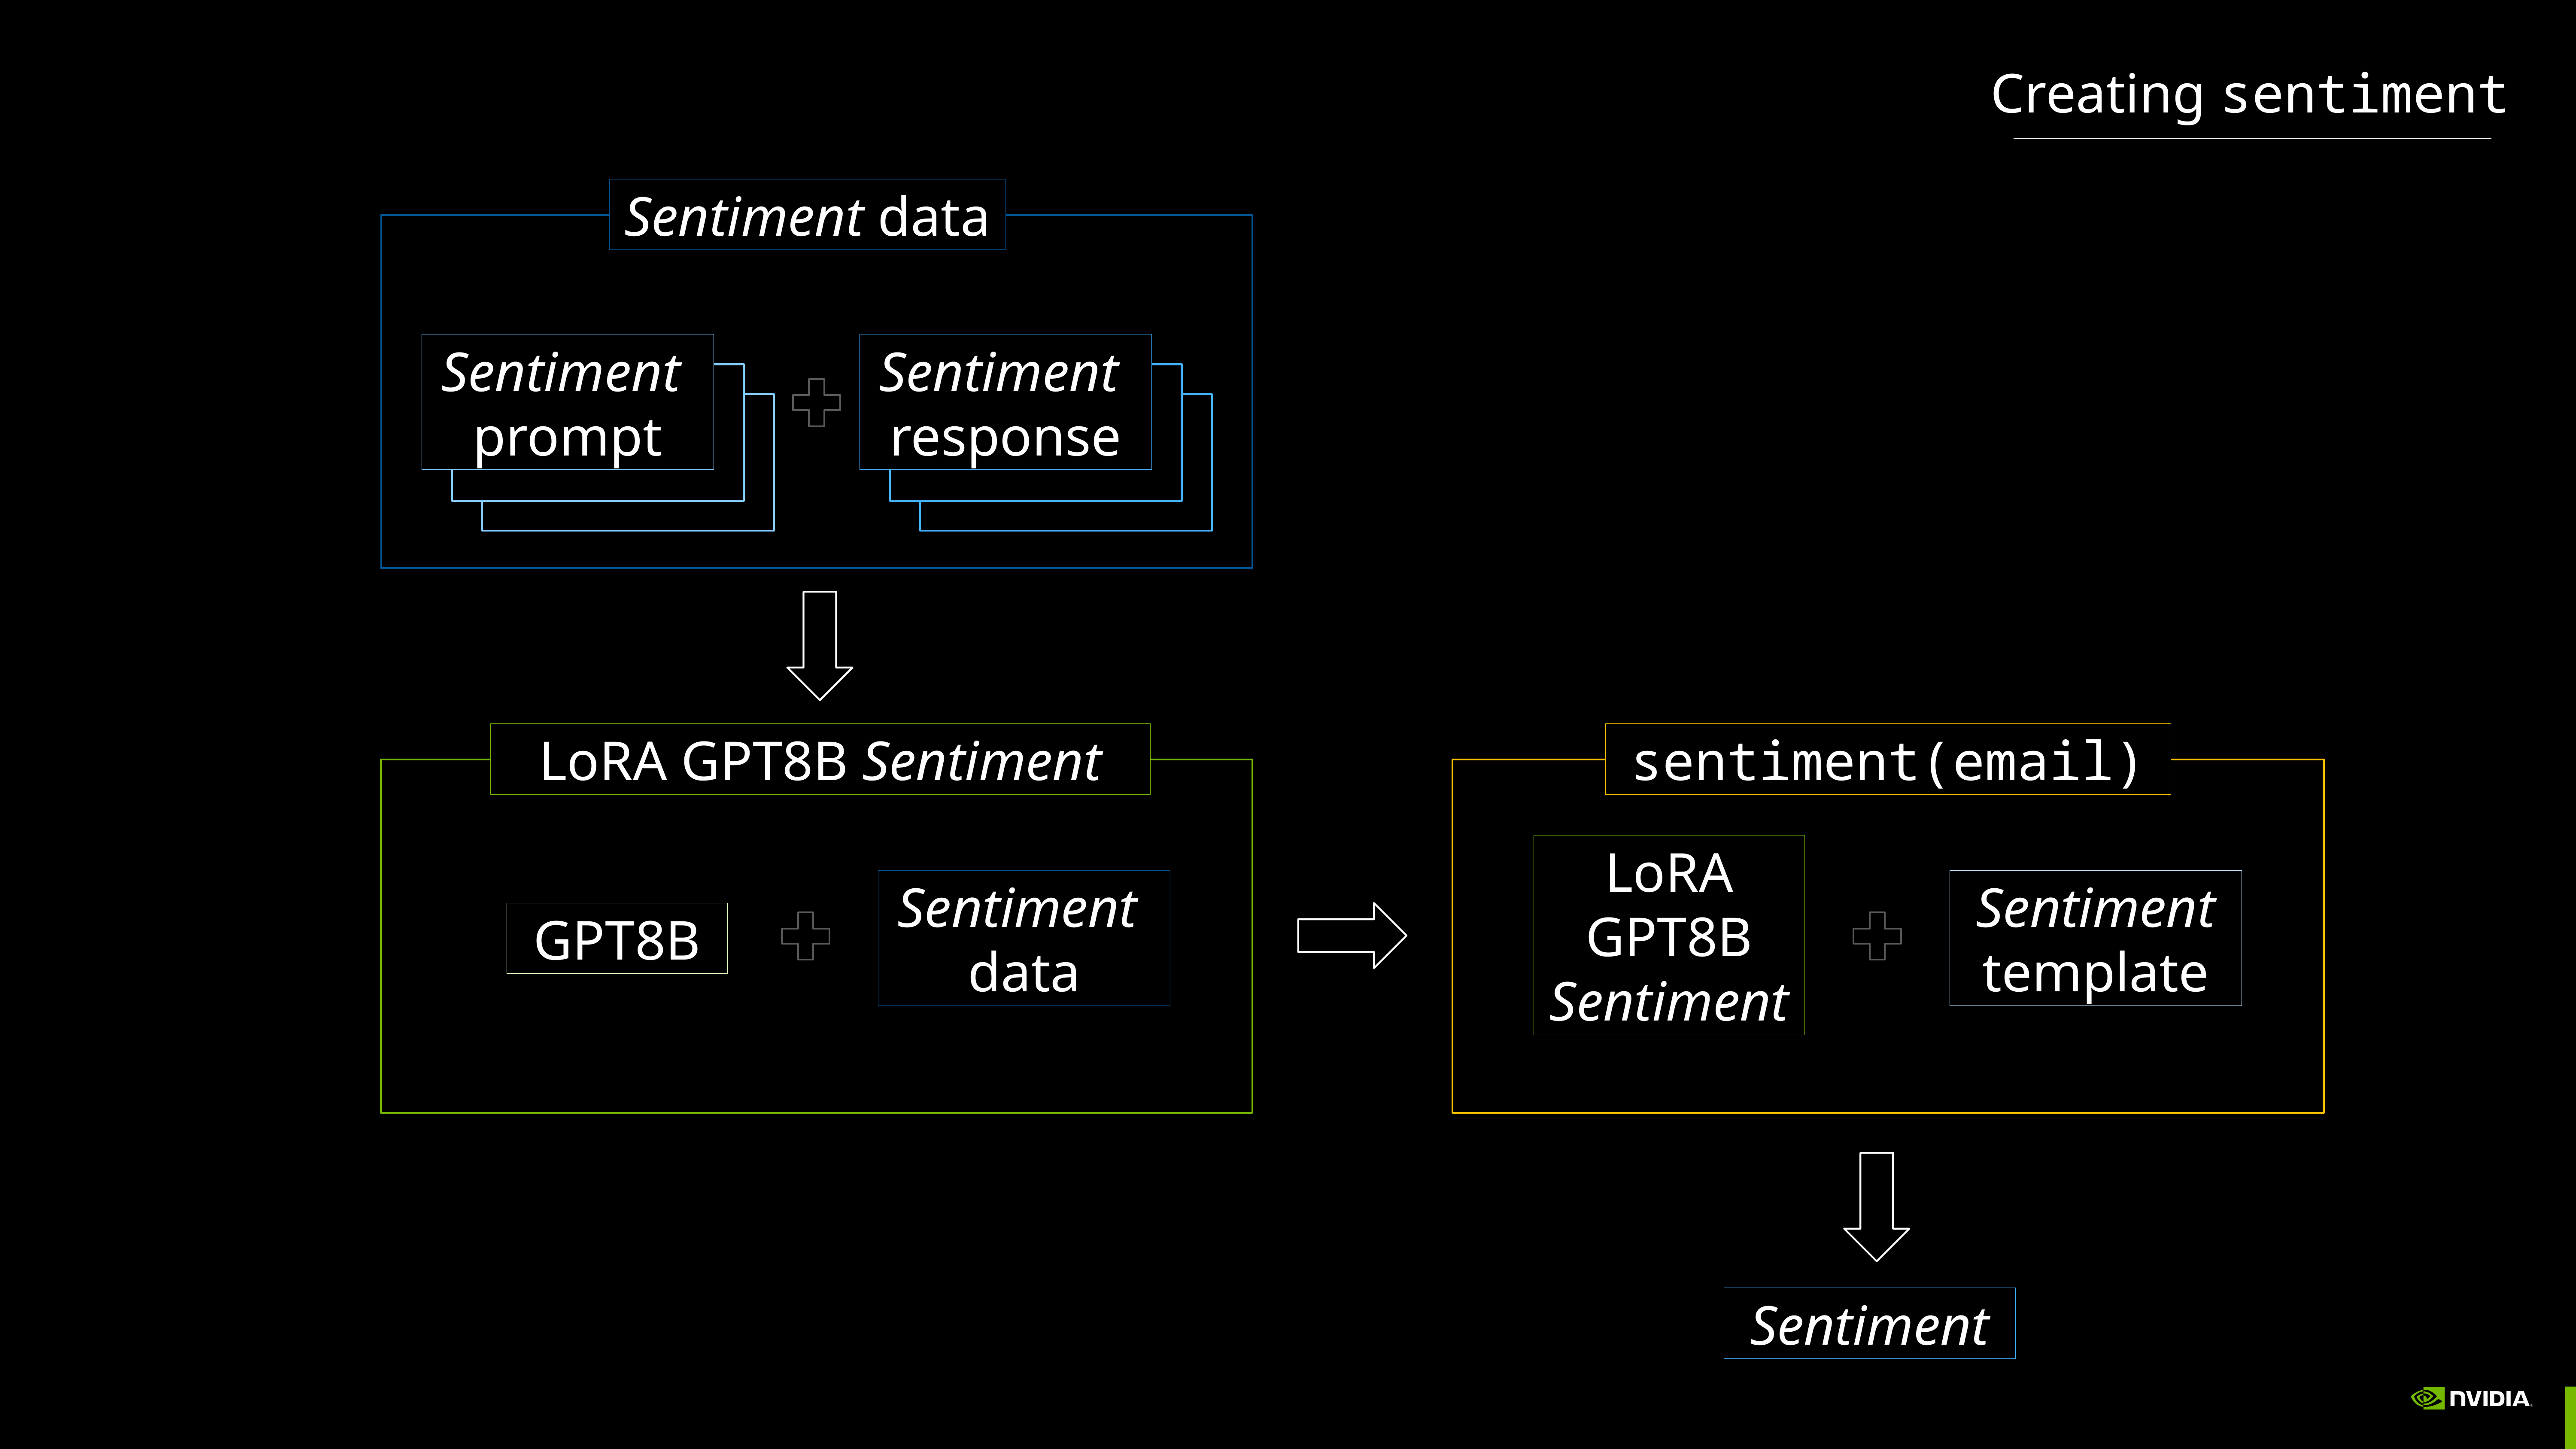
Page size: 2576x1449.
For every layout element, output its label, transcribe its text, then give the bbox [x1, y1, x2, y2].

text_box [1452, 723, 2324, 1113]
text_box [380, 214, 1253, 569]
text_box [786, 591, 854, 701]
text_box Sentiment [1724, 1288, 2016, 1359]
text_box [1297, 902, 1408, 969]
text_box Creating sentiment [1981, 55, 2520, 127]
text_box [1843, 1152, 1911, 1262]
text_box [381, 723, 1253, 1113]
picture [2396, 1372, 2548, 1425]
text_box Sentiment data [609, 179, 1006, 250]
